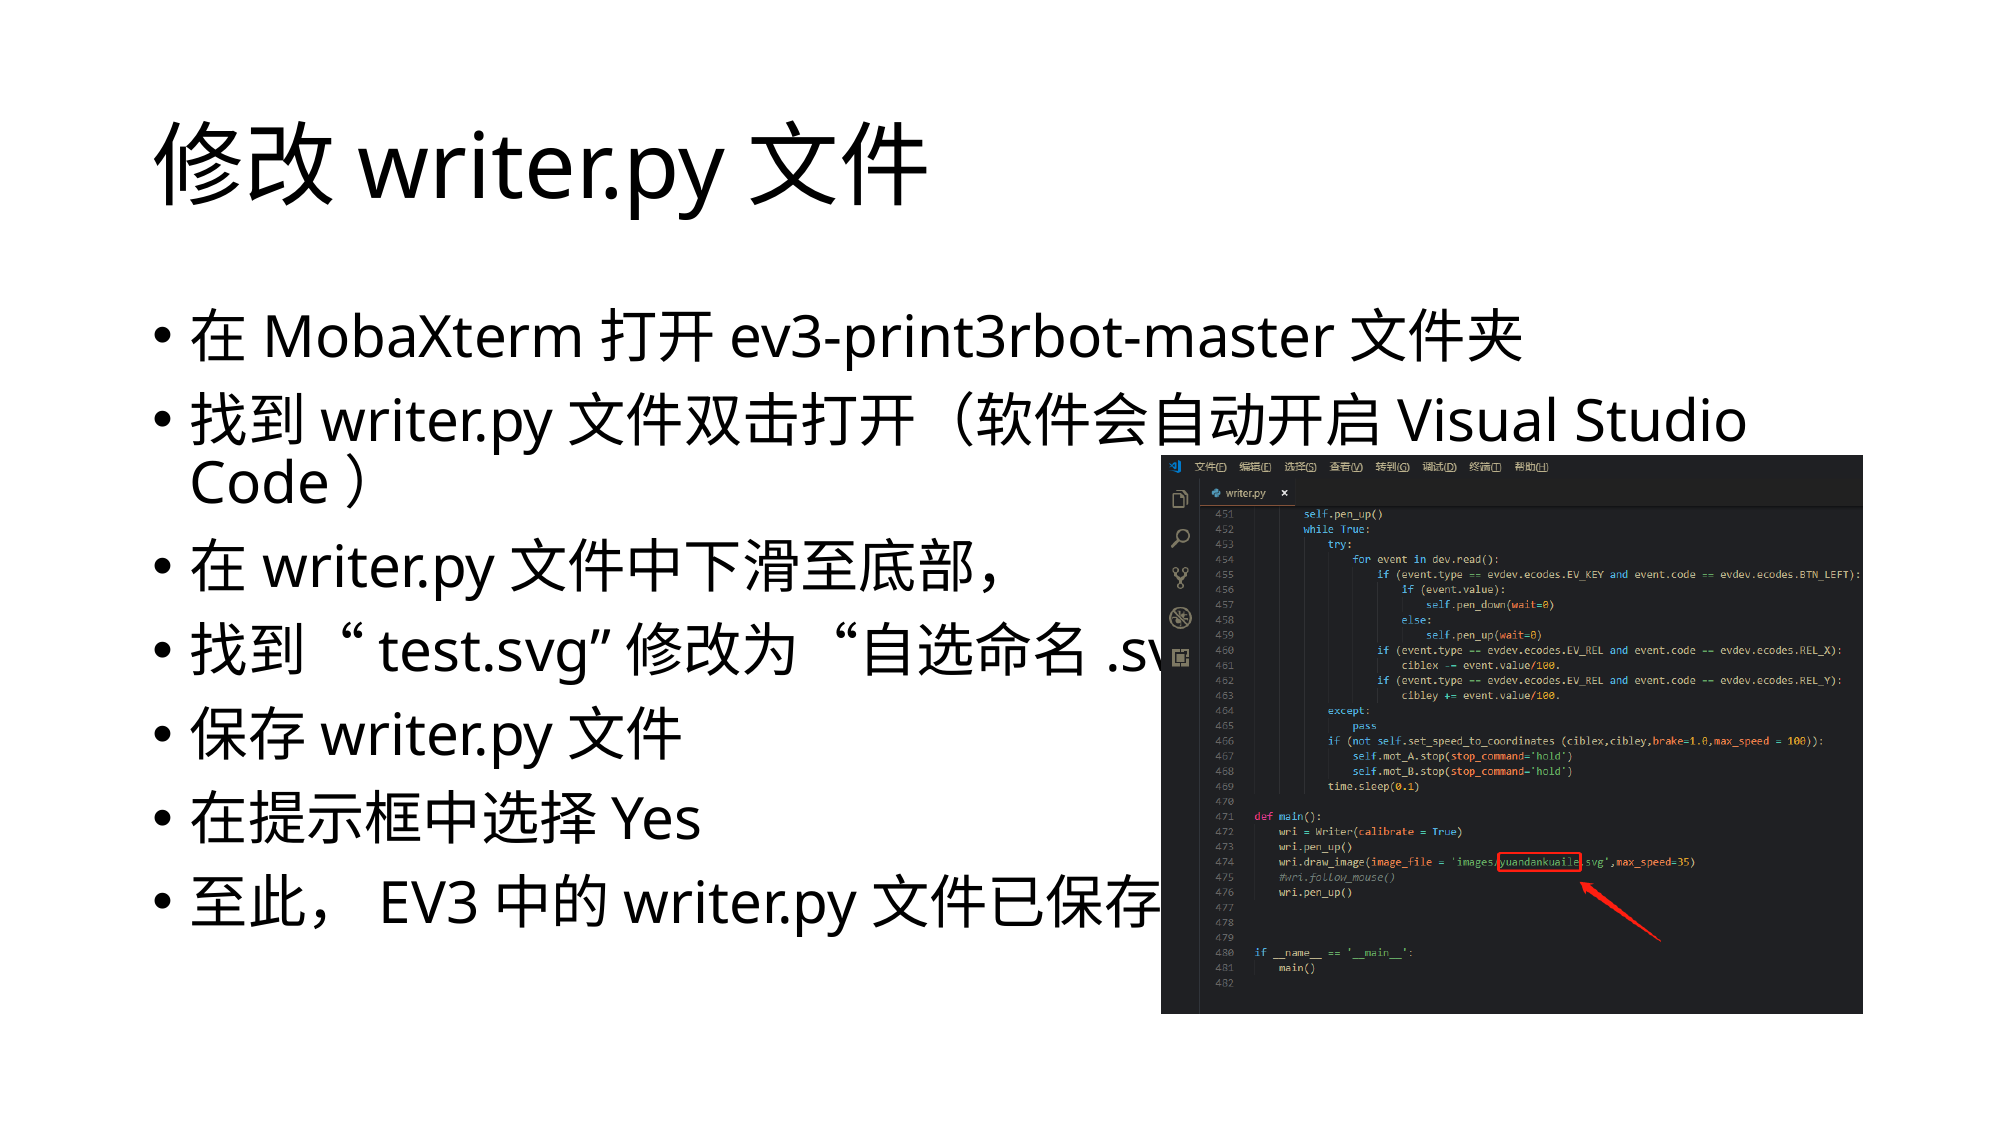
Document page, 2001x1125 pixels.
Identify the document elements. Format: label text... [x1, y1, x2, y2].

picture [1161, 455, 1863, 1014]
list 在MobaXterm打开ev3-print3rbot-master文件夹 找到writer.py文件双击打开（软件会自动开启Visual Studio Code） 在writer.py文件中下滑至底部， 找到“test.svg”修改为“自选命名.svg” 保存writer.py文件 在提示框中选择Yes 至此，EV3中的writer.py文件已保存。 [137, 299, 1863, 1014]
title 修改writer.py文件 [137, 59, 1863, 278]
